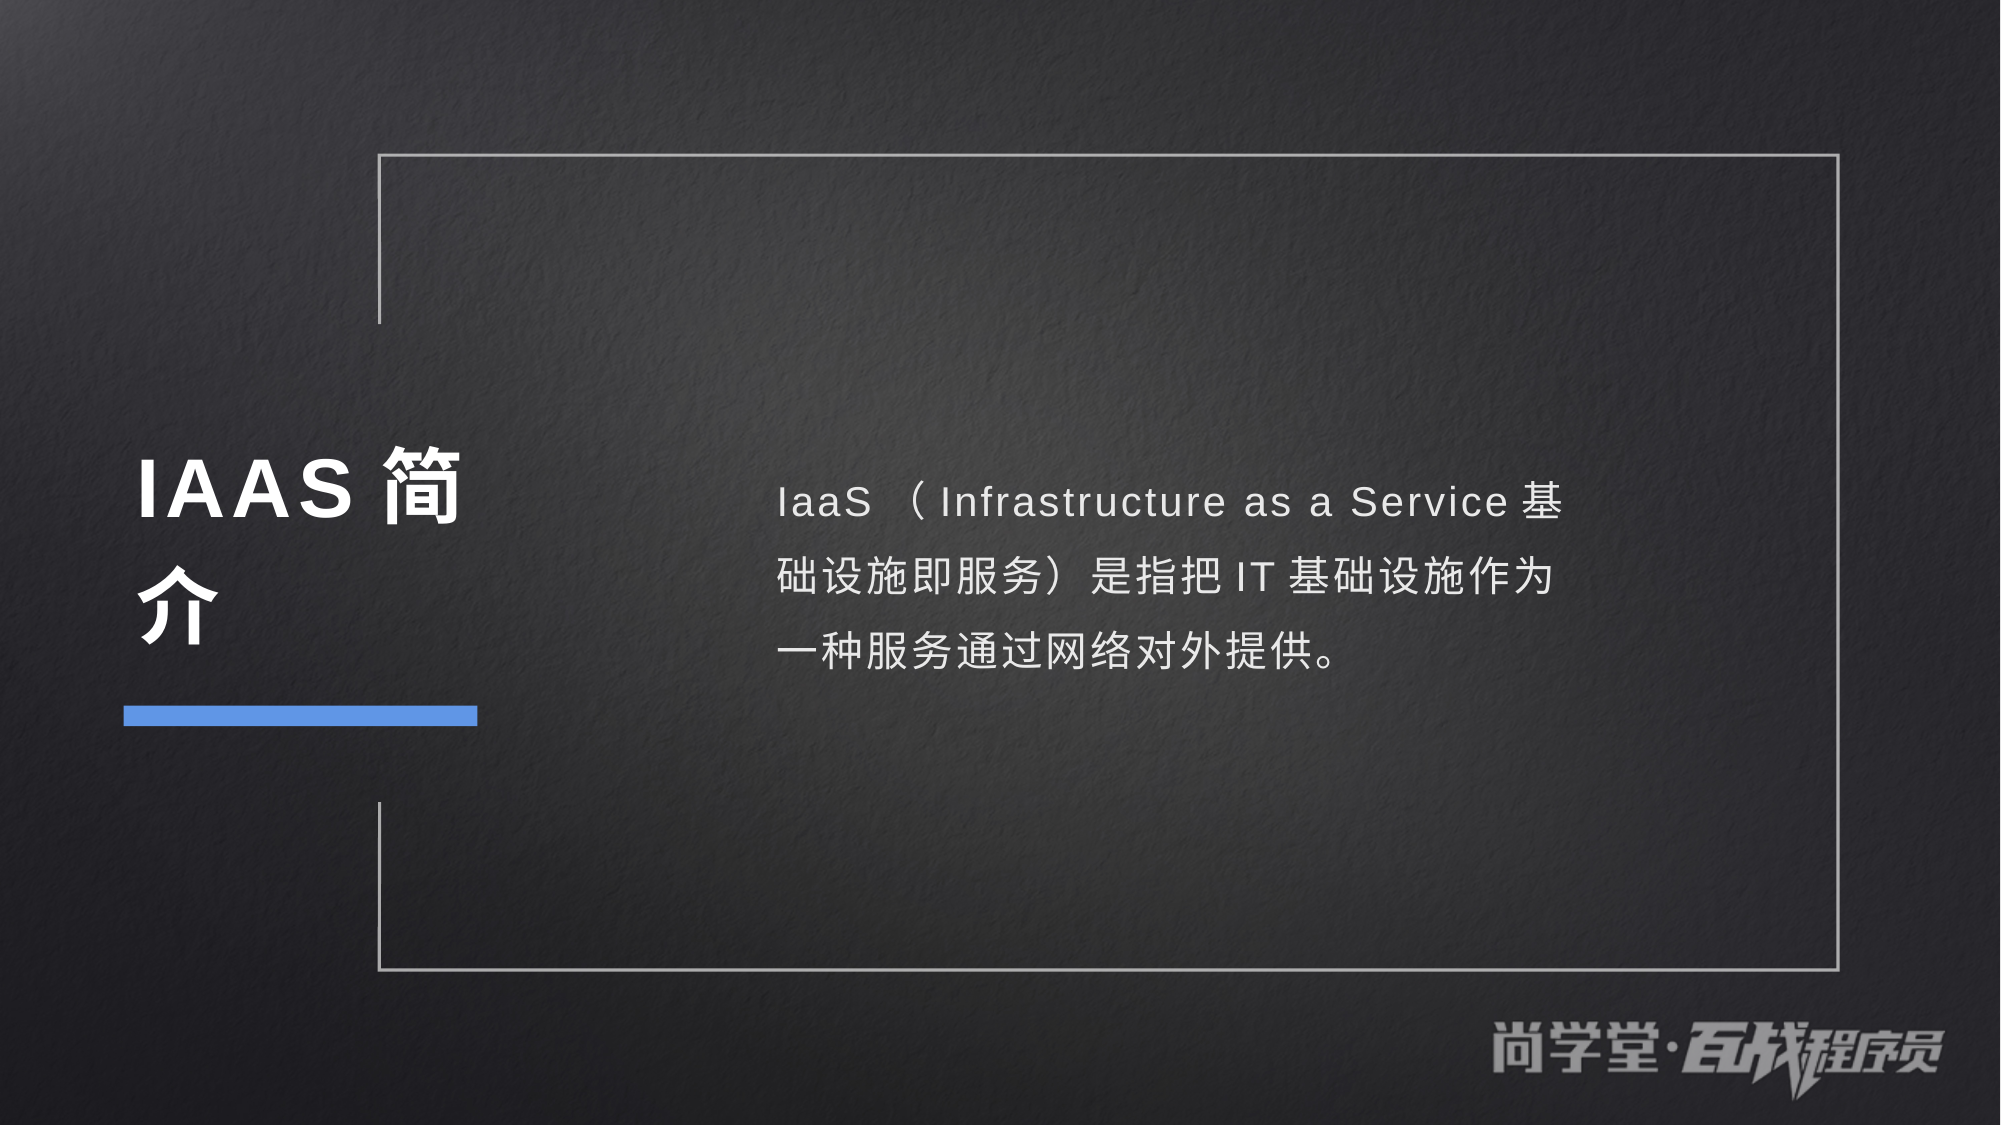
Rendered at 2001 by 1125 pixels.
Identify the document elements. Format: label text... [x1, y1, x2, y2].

text_box [378, 154, 1840, 972]
picture [0, 0, 2001, 1125]
text_box [123, 705, 379, 727]
text_box IAAS简介 [85, 362, 379, 706]
